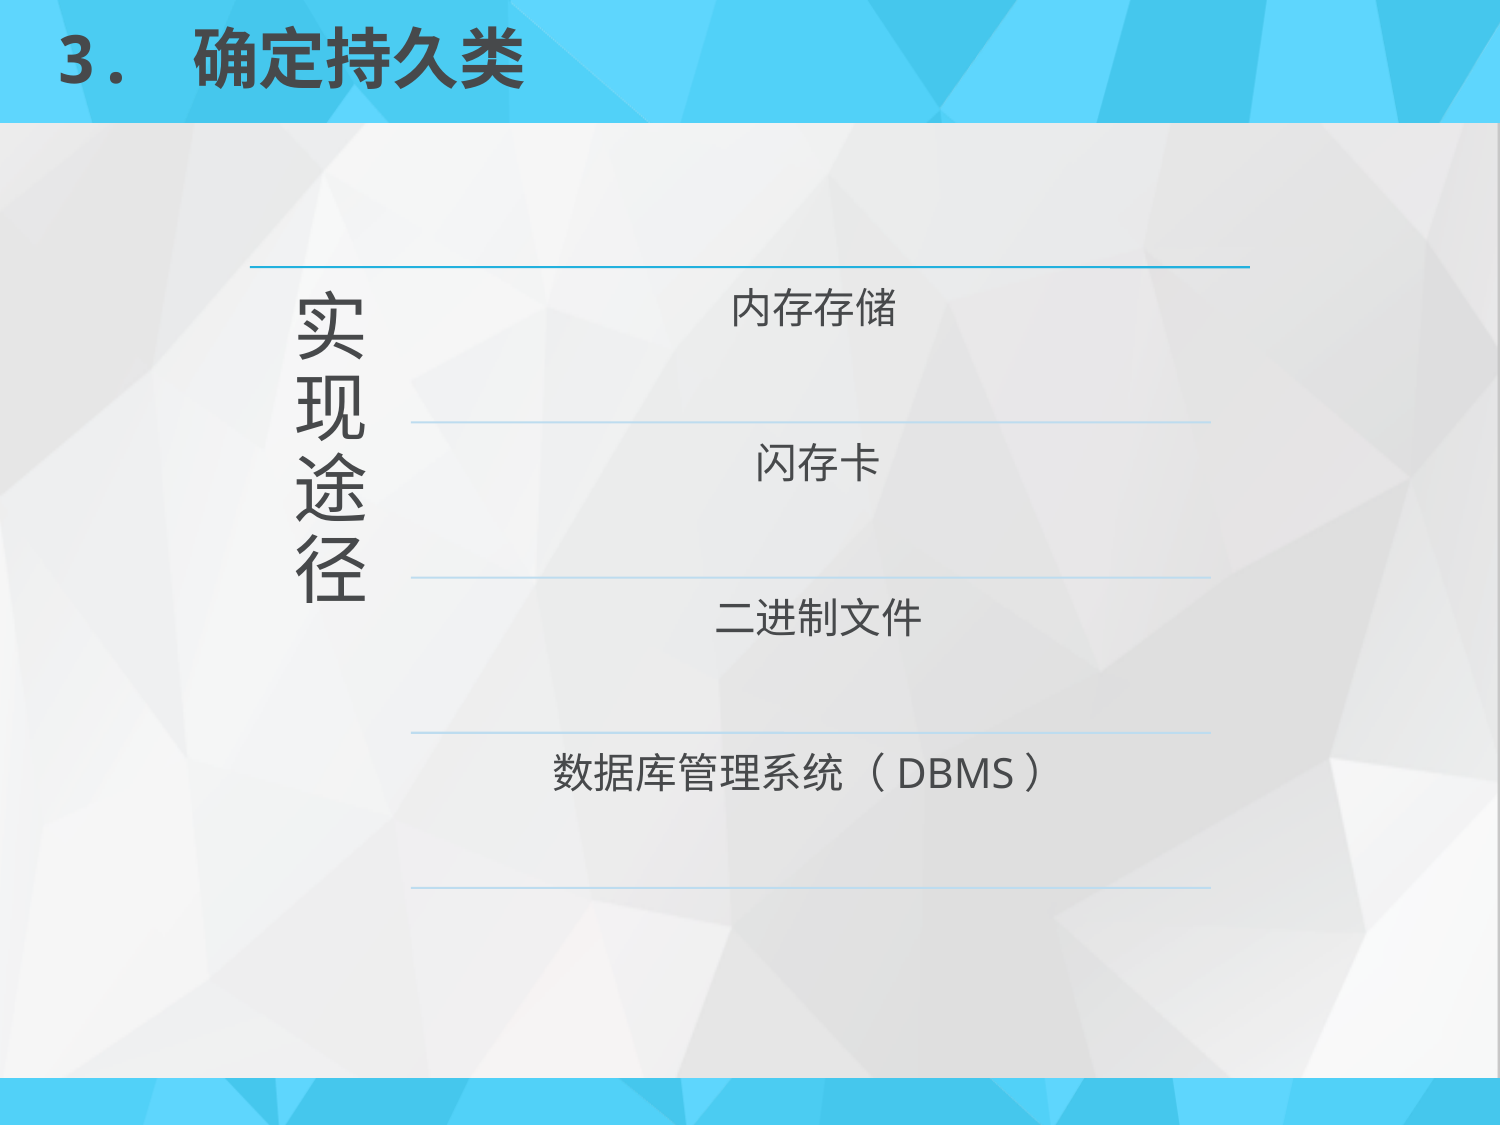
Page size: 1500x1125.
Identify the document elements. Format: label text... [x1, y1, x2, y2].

title 3. 确定持久类 [41, 9, 1422, 115]
picture [0, 0, 1500, 1125]
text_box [249, 267, 1250, 896]
